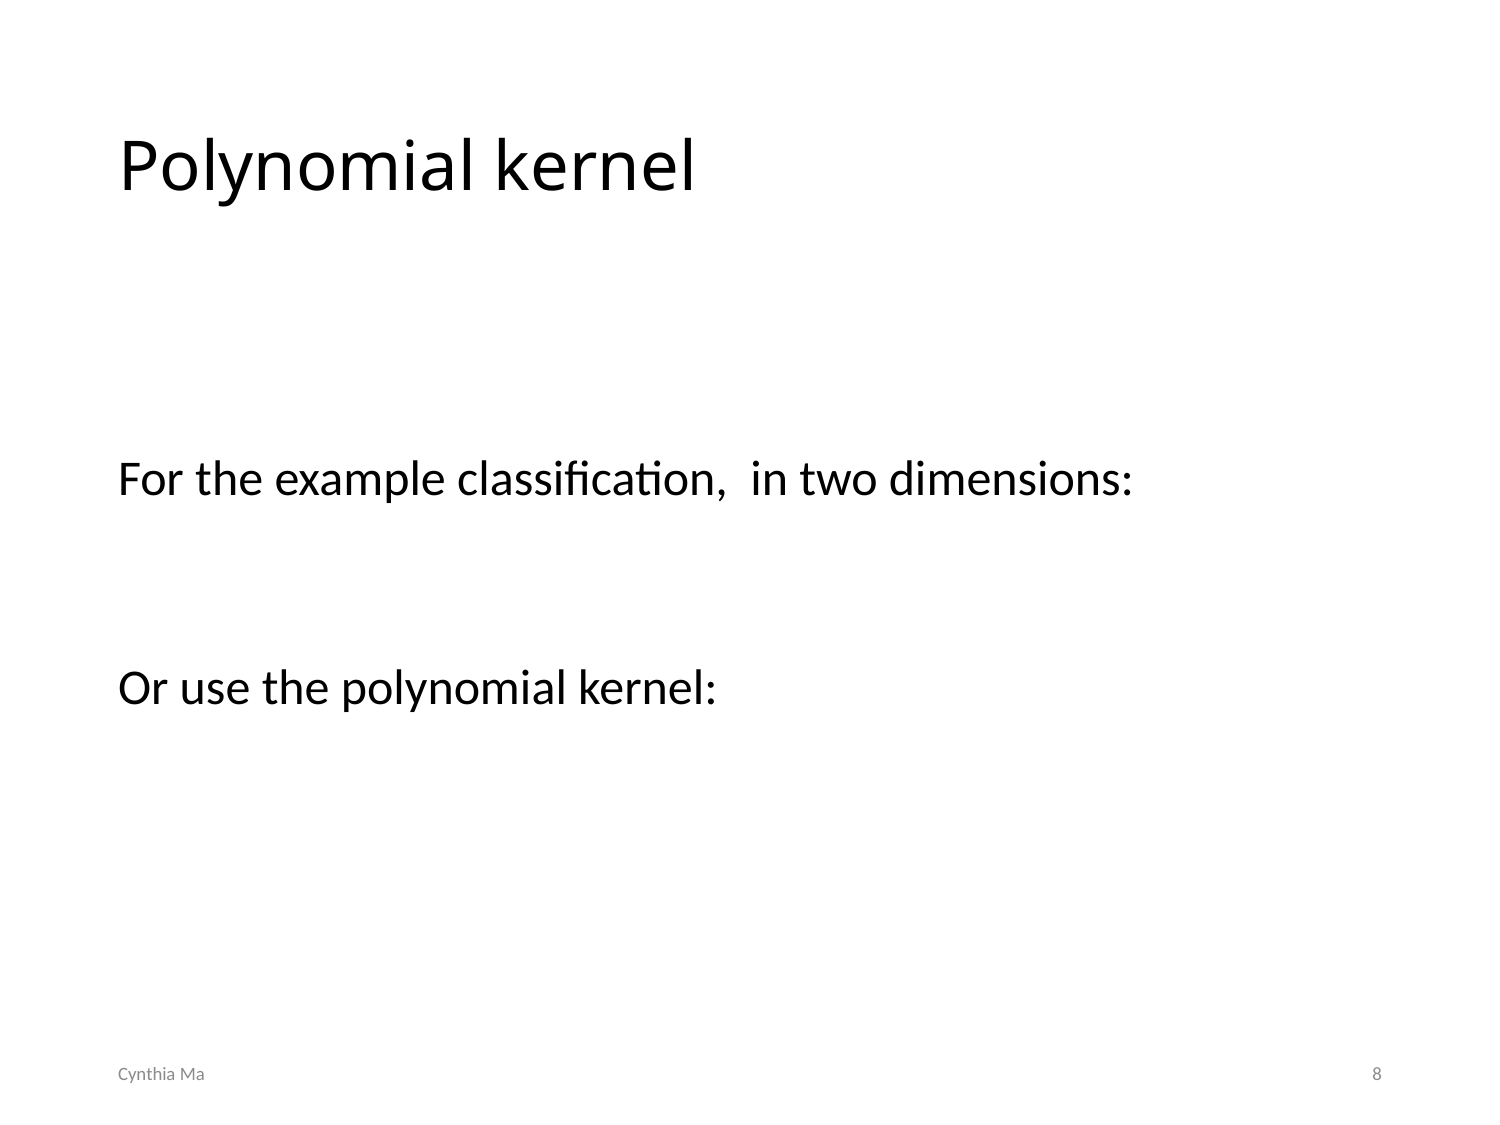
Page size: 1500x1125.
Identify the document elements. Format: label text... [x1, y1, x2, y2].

slide_number 8 [1059, 1042, 1397, 1103]
slide_number Cynthia Ma [103, 1042, 441, 1103]
title Polynomial kernel [103, 59, 1397, 278]
